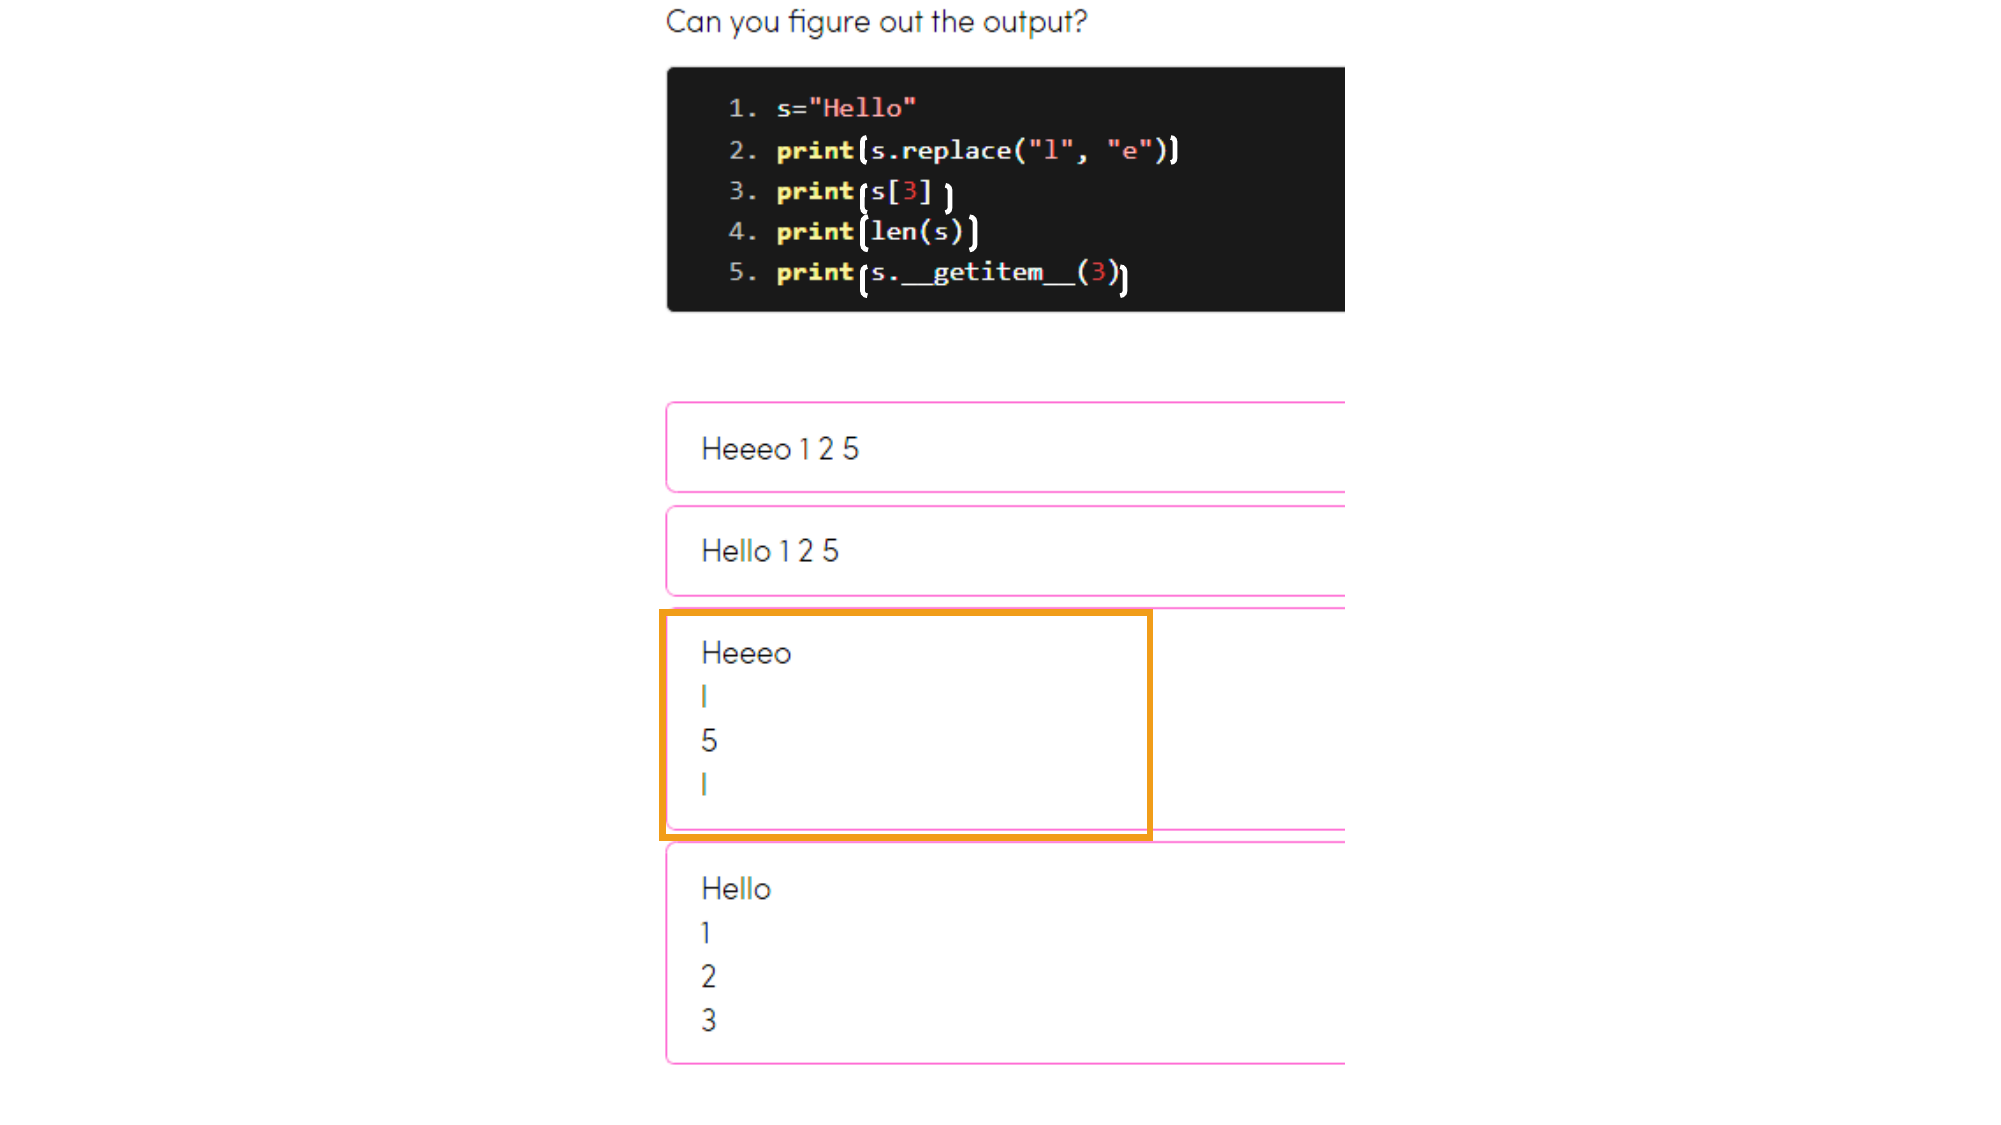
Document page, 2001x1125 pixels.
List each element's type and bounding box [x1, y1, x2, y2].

picture [657, 0, 1345, 1123]
